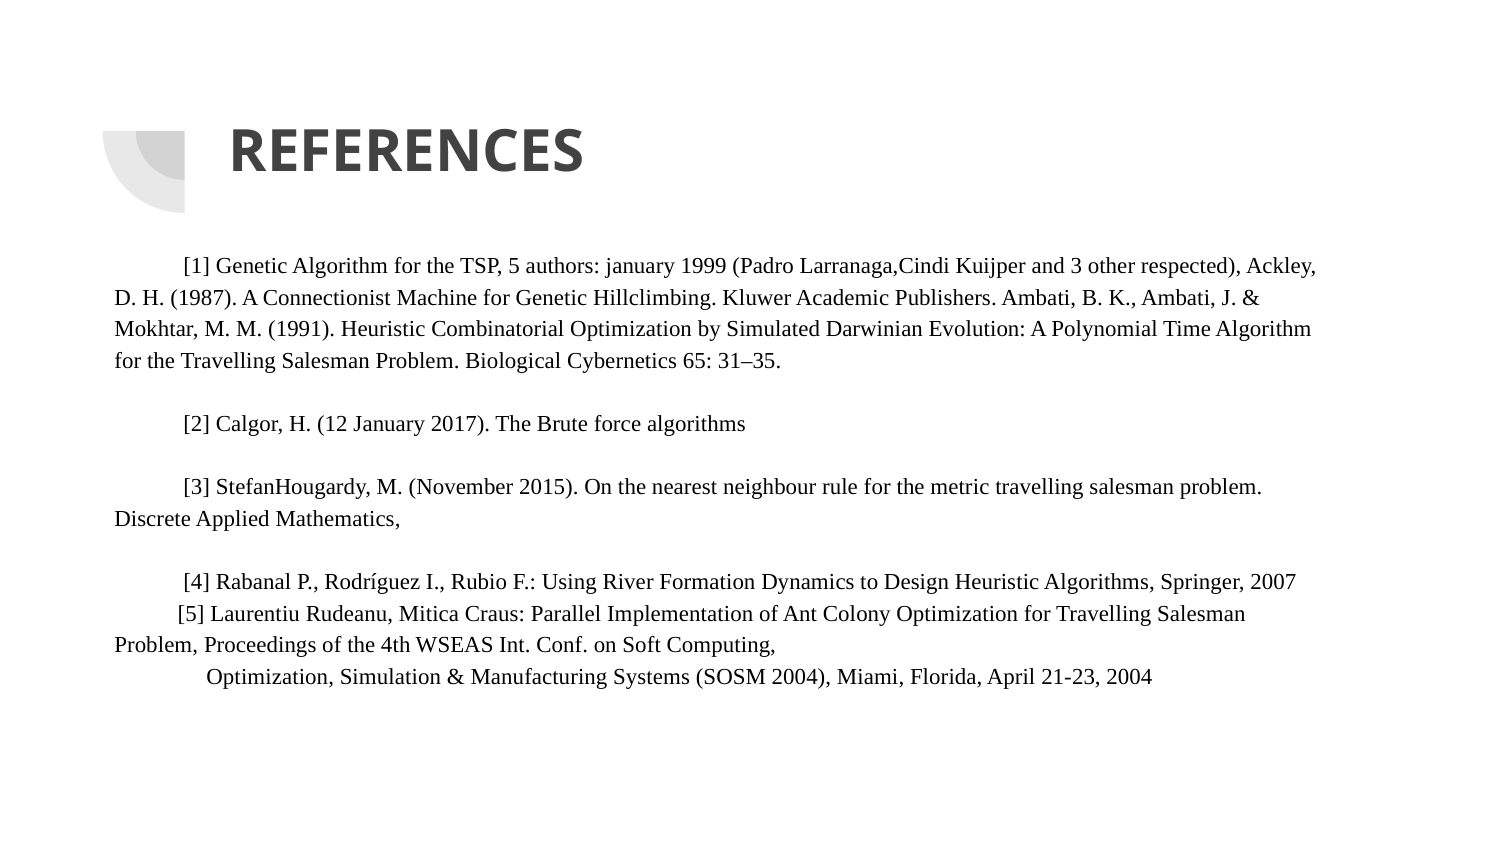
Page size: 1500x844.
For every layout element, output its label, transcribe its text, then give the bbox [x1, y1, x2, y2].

title REFERENCES [213, 98, 1368, 263]
list [1] Genetic Algorithm for the TSP, 5 authors: january 1999 (Padro Larranaga,Cindi Kuijper and 3 other respected), Ackley, D. H. (1987). A Connectionist Machine for Genetic Hillclimbing. Kluwer Academic Publishers. Ambati, B. K., Ambati, J. & Mokhtar, M. M. (1991). Heuristic Combinatorial Optimization by Simulated Darwinian Evolution: A Polynomial Time Algorithm for the Travelling Salesman Problem. Biological Cybernetics 65: 31–35. [2] Calgor, H. (12 January 2017). The Brute force algorithms [3] StefanHougardy, M. (November 2015). On the nearest neighbour rule for the metric travelling salesman problem. Discrete Applied Mathematics, [4] Rabanal P., Rodríguez I., Rubio F.: Using River Formation Dynamics to Design Heuristic Algorithms, Springer, 2007 [5] Laurentiu Rudeanu, Mitica Craus: Parallel Implementation of Ant Colony Optimization for Travelling Salesman Problem, Proceedings of the 4th WSEAS Int. Conf. on Soft Computing, Optimization, Simulation & Manufacturing Systems (SOSM 2004), Miami, Florida, April 21-23, 2004 [99, 231, 1352, 844]
